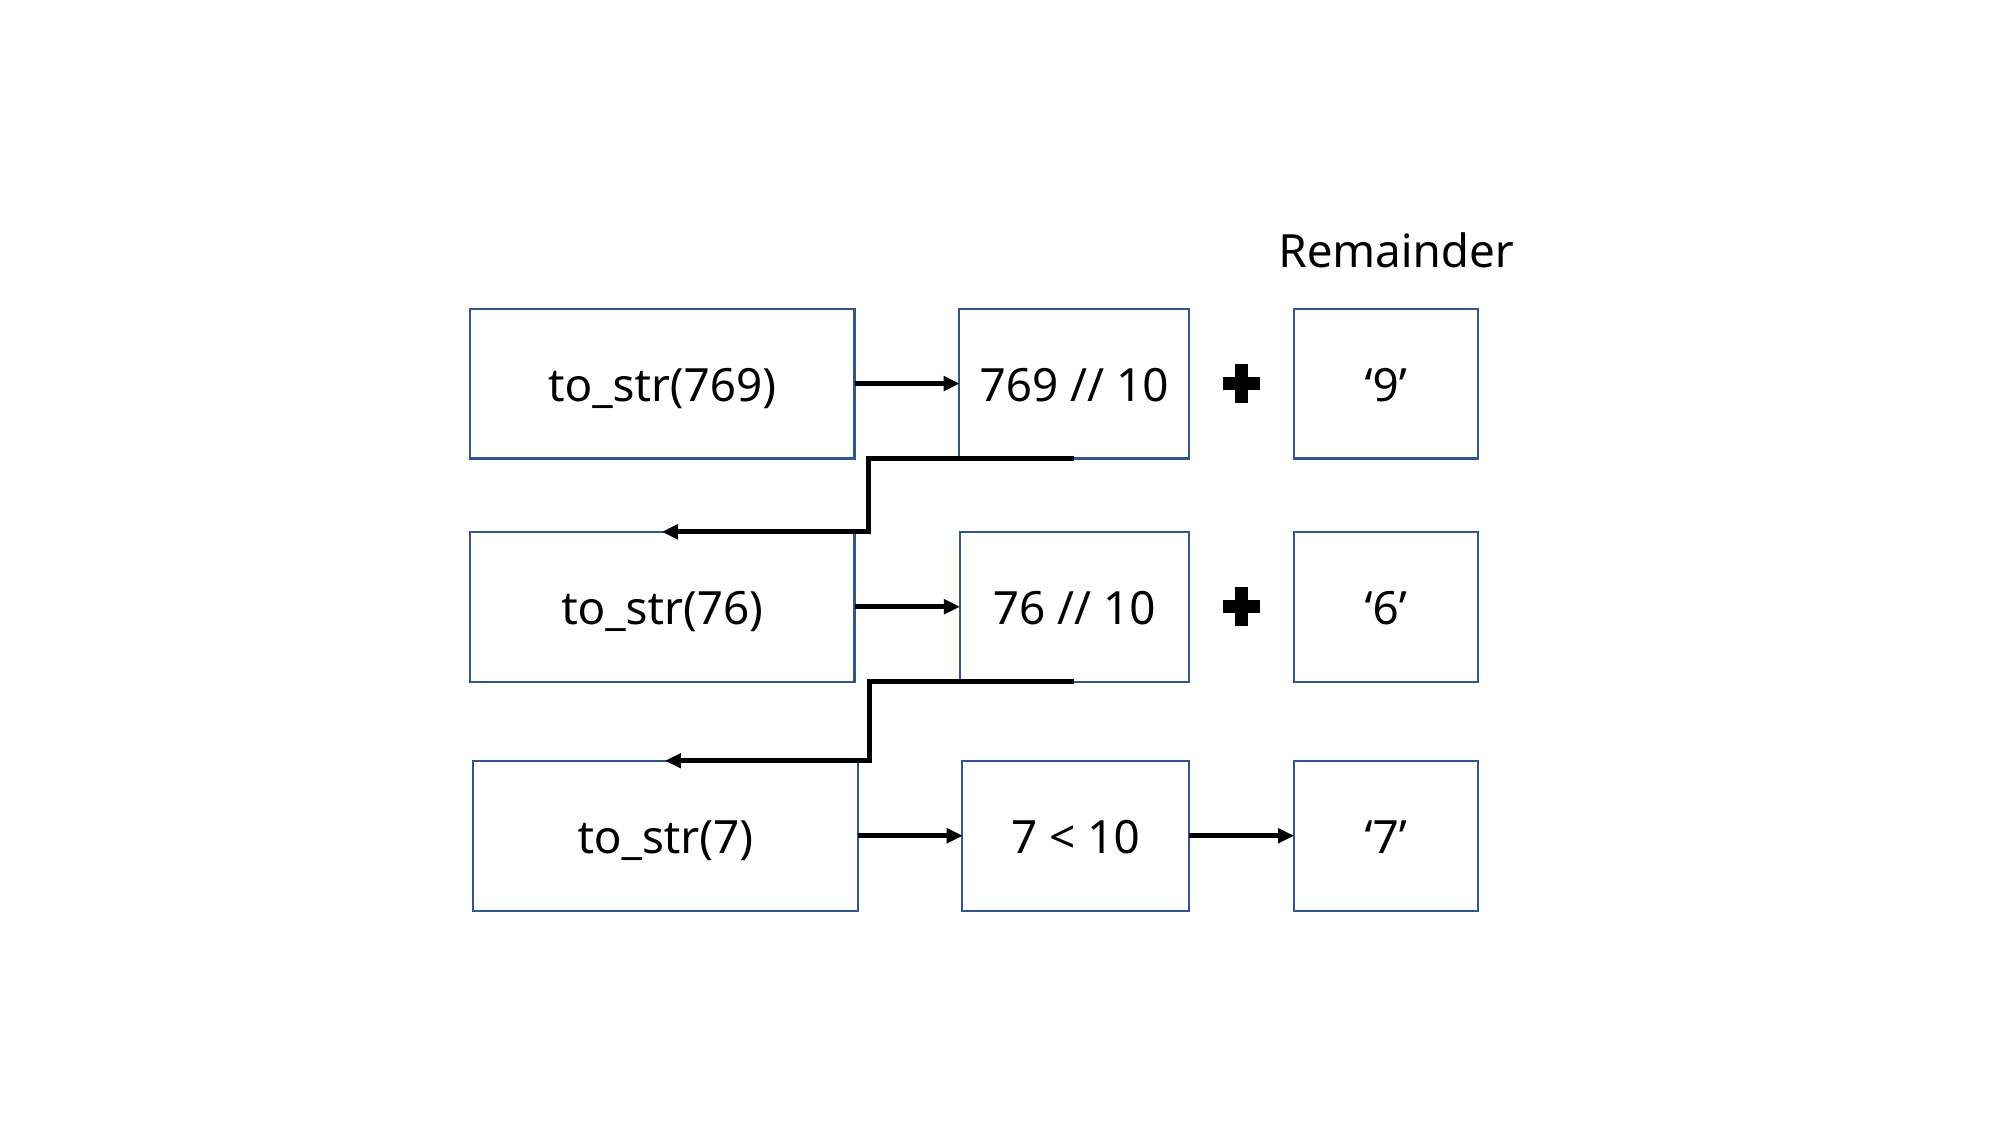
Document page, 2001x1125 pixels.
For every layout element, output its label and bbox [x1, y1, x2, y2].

text_box [469, 214, 1530, 911]
